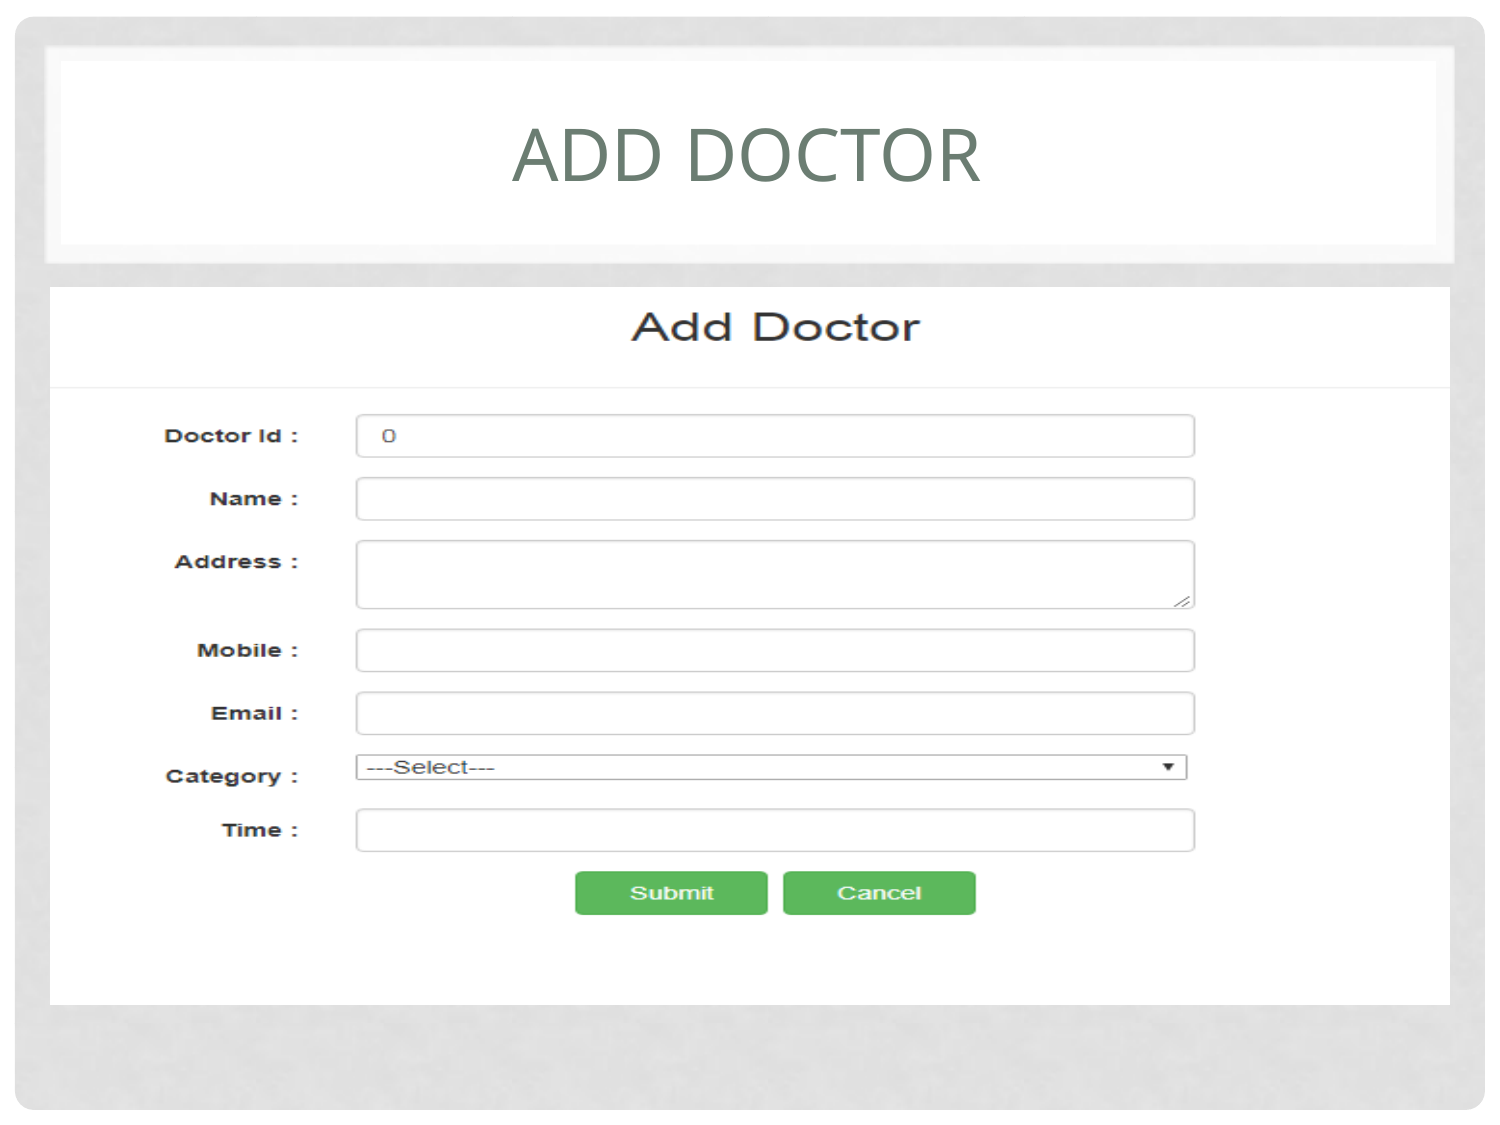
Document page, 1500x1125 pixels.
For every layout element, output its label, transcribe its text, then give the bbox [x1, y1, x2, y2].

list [49, 287, 1451, 1006]
title Add doctor [69, 66, 1425, 238]
